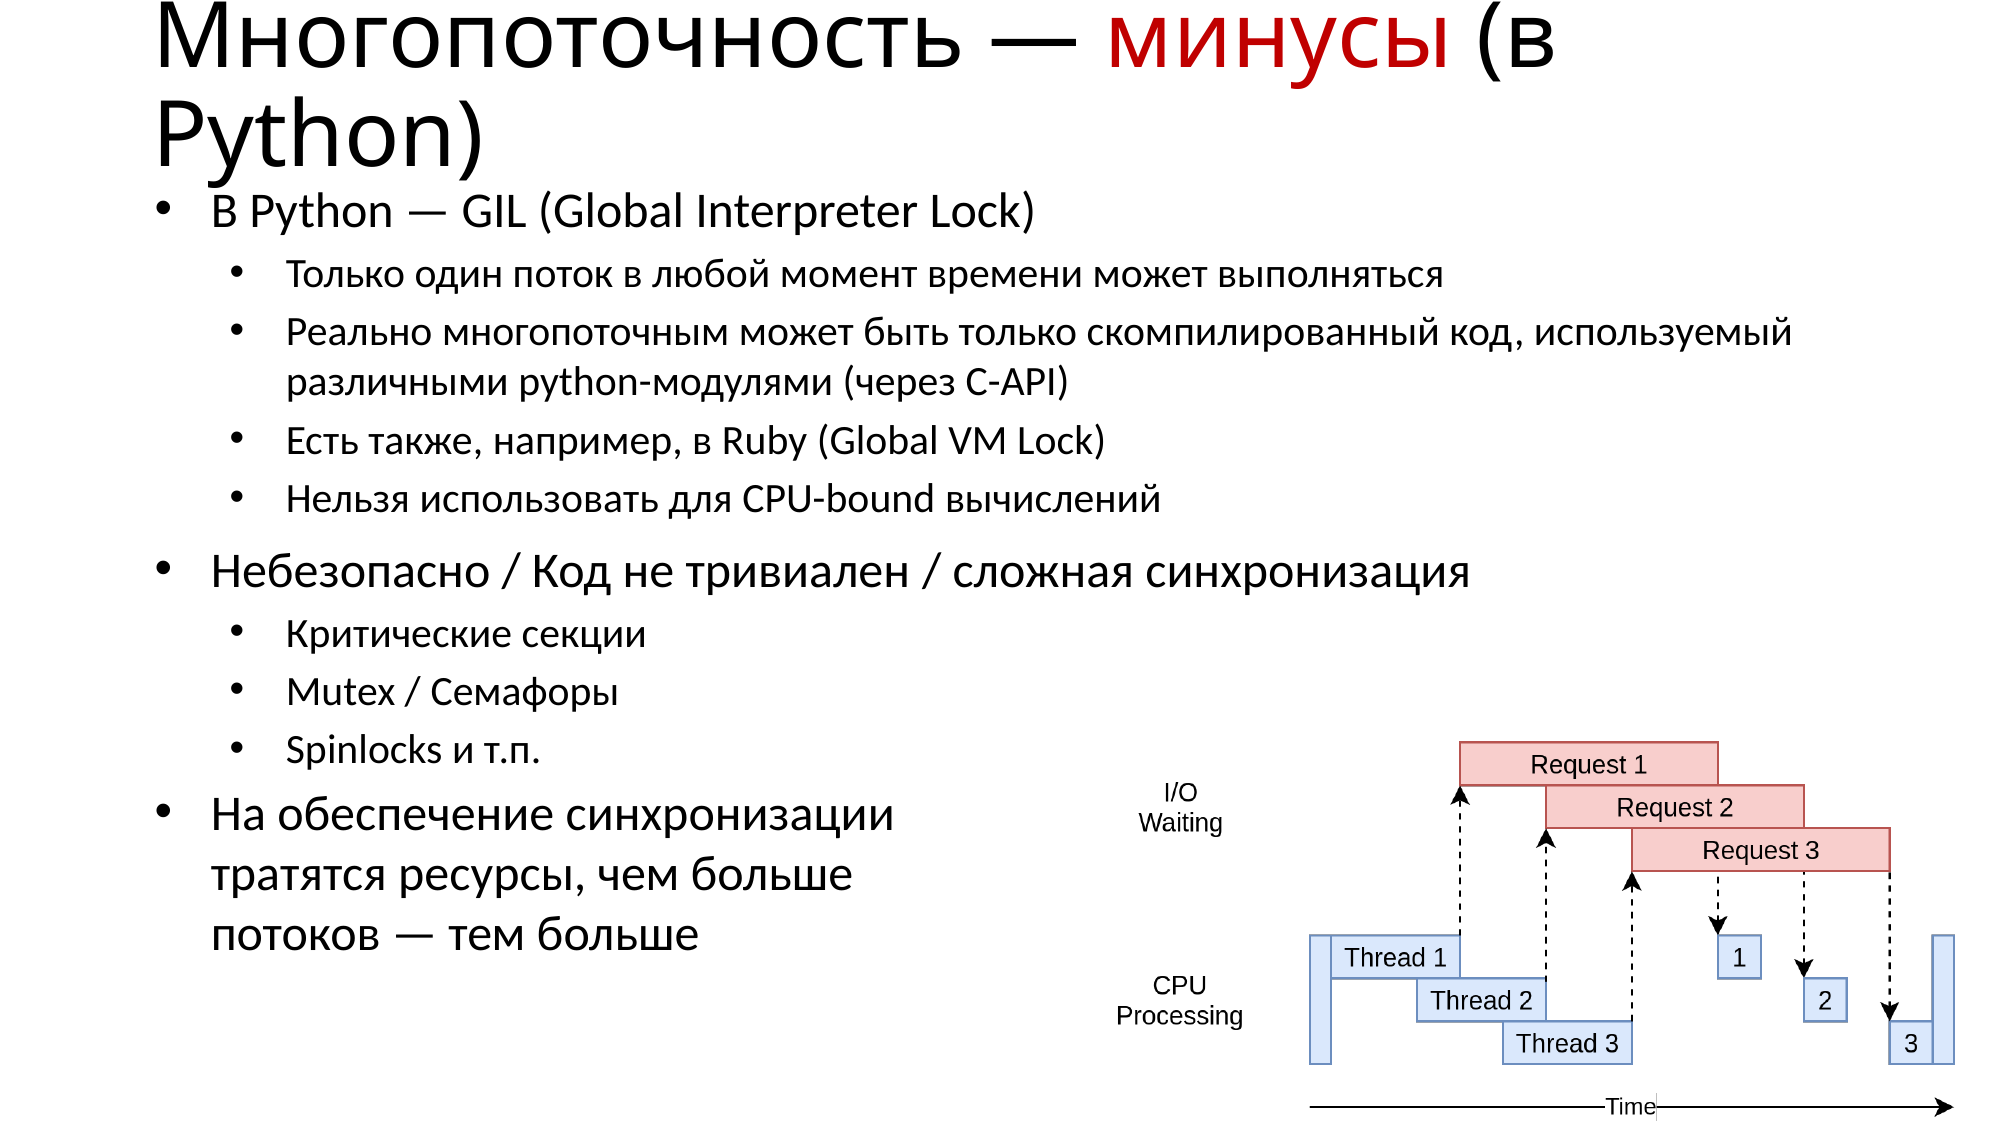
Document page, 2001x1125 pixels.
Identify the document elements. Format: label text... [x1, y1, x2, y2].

list В Python — GIL (Global Interpreter Lock) Только один поток в любой момент времени может выполняться Реально многопоточным может быть только скомпилированный код, используемый различными python-модулями (через C-API) Есть также, например, в Ruby (Global VM Lock) Нельзя использовать для CPU-bound вычислений Небезопасно / Код не тривиален / сложная синхронизация Критические секции Mutex / Семафоры Spinlocks и т.п. На обеспечение синхронизации тратятся ресурсы, чем больше потоков — тем больше [137, 170, 1863, 1084]
title Многопоточность — минусы (в Python) [137, 11, 1863, 164]
picture [1114, 741, 1972, 1125]
